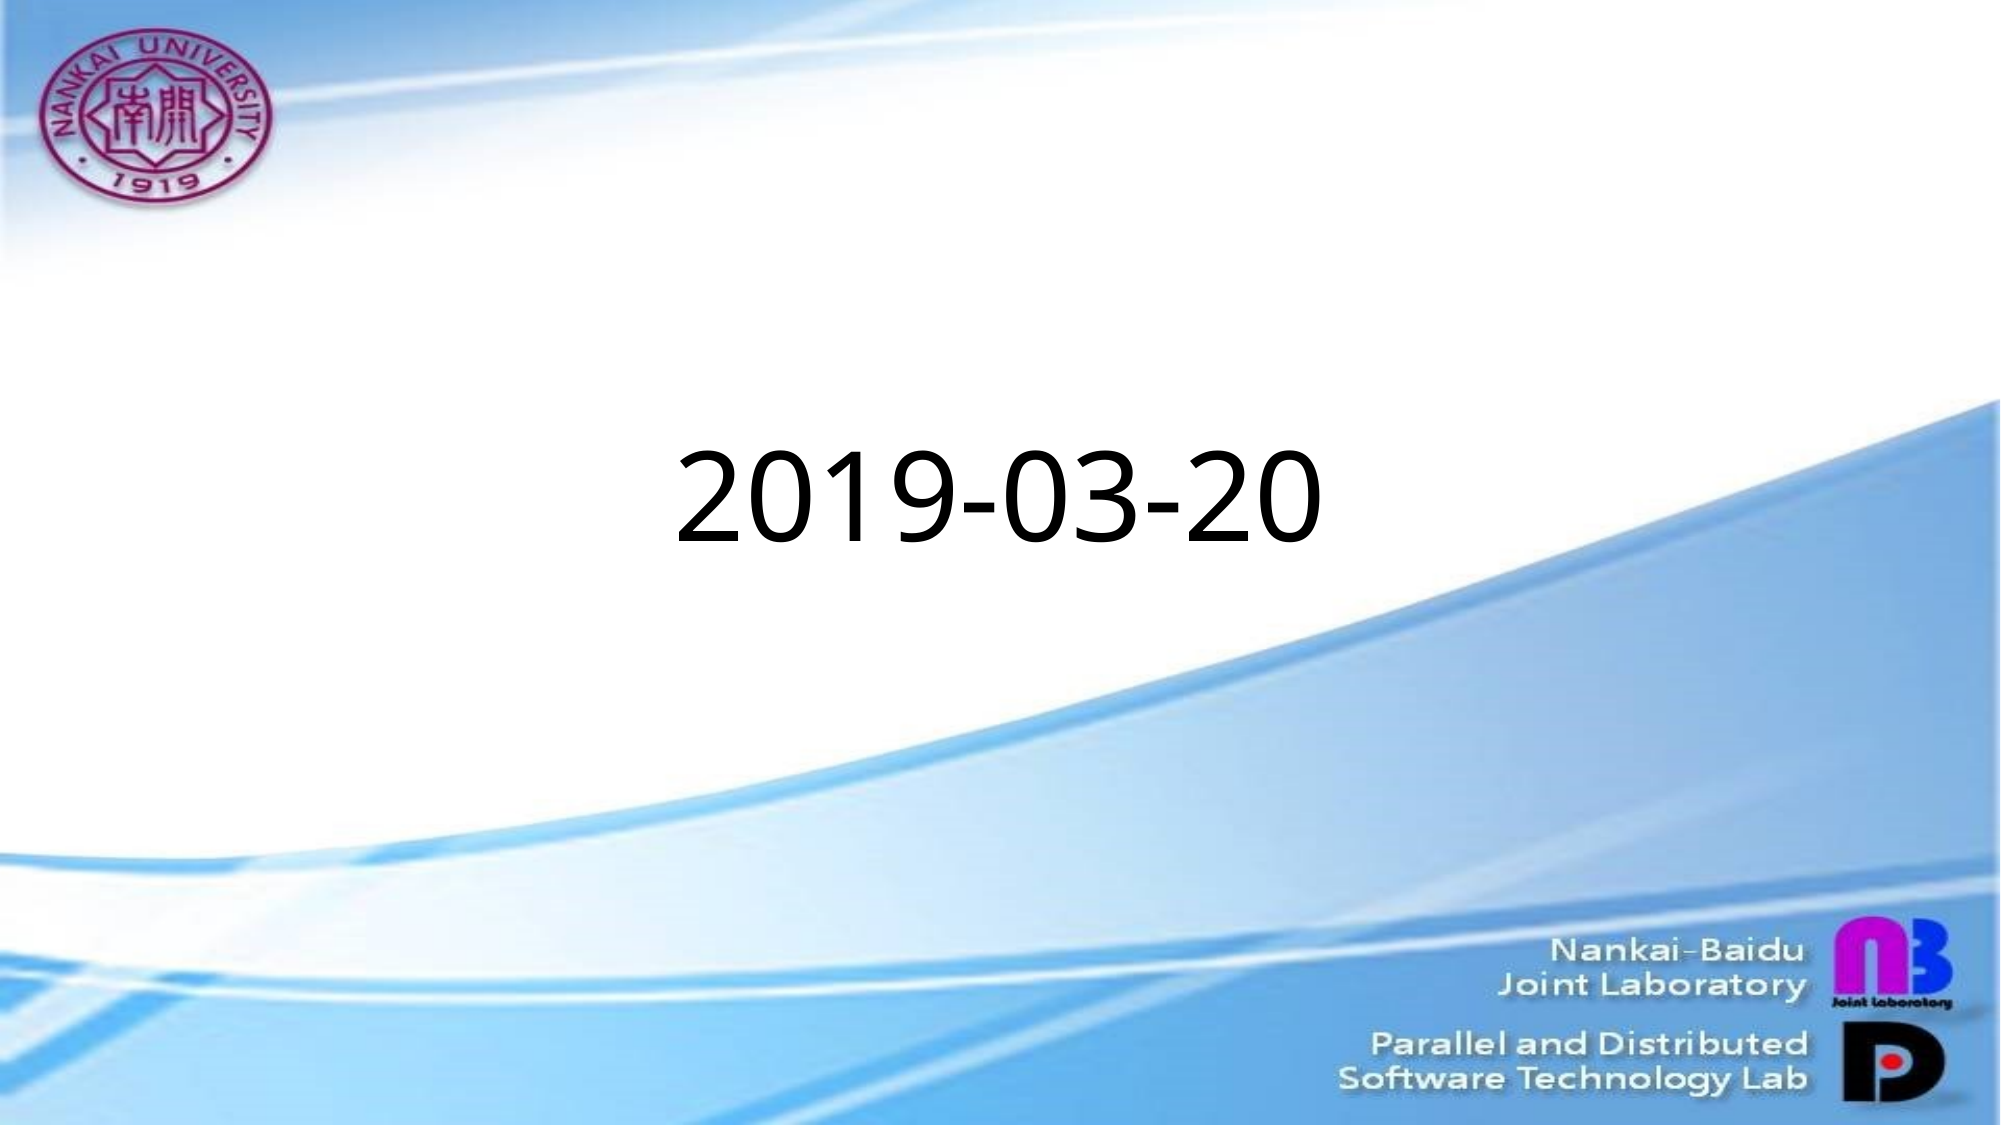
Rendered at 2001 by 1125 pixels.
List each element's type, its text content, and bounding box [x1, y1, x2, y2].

picture [0, 0, 2001, 1125]
title 2019-03-20 [249, 184, 1750, 576]
